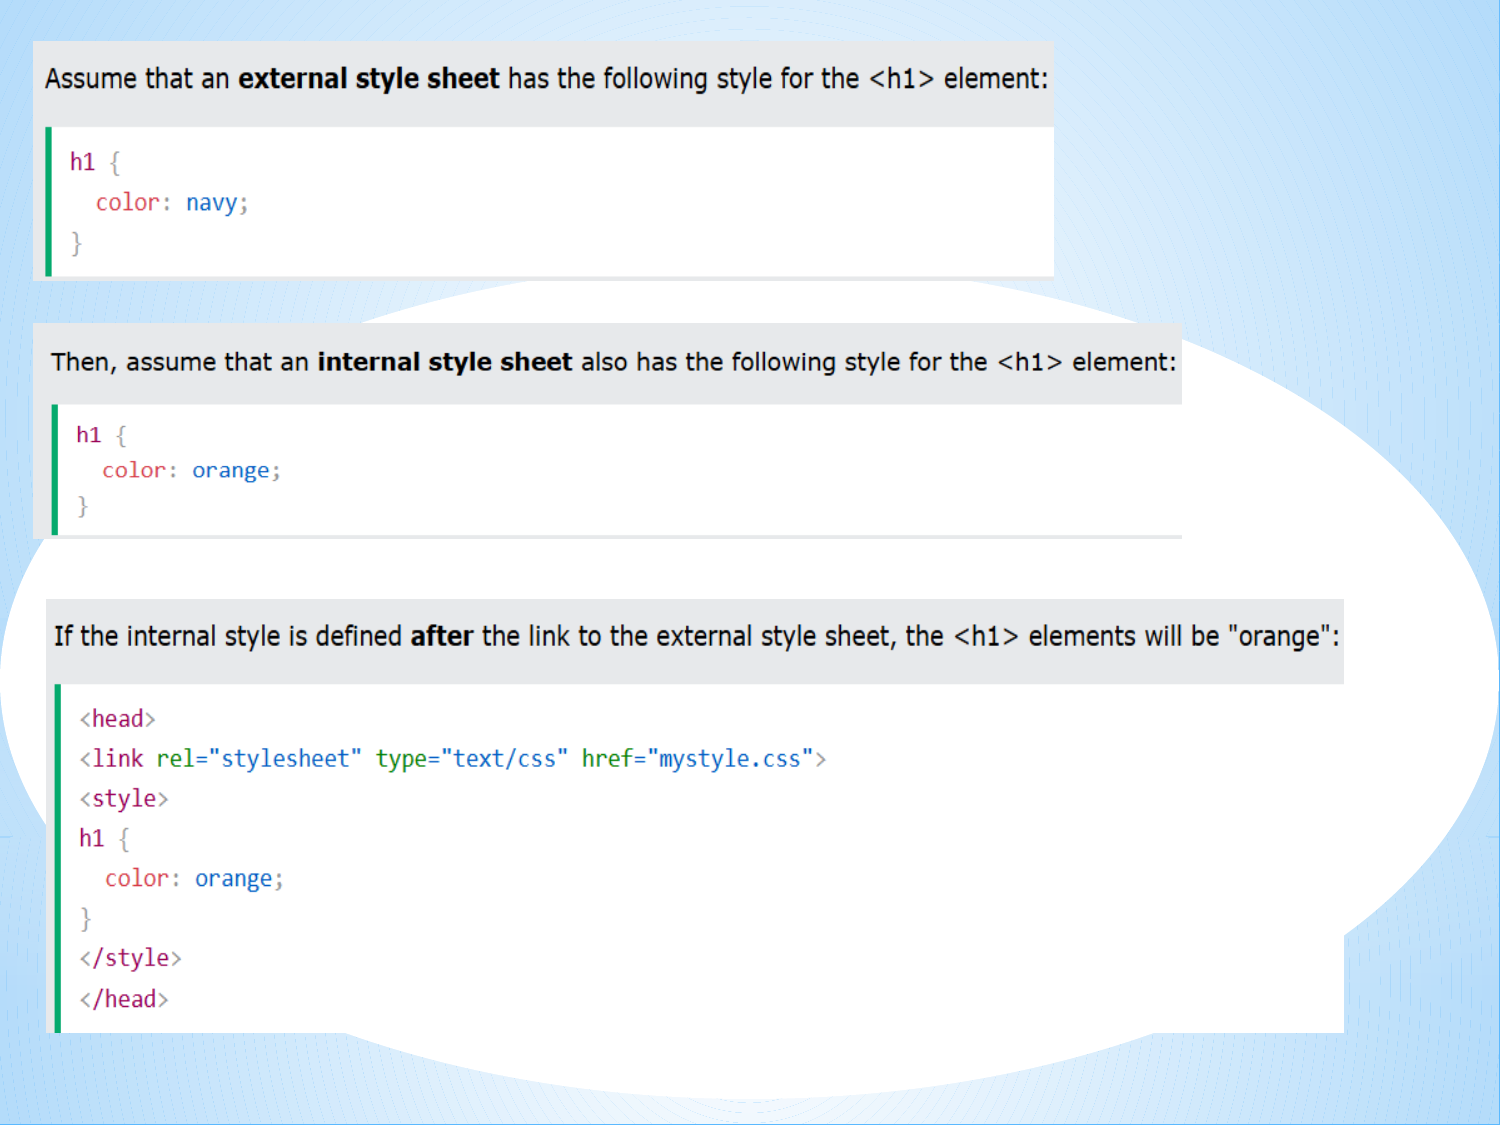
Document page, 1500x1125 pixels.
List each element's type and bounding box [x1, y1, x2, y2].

picture [33, 323, 1182, 540]
picture [46, 598, 1345, 1033]
picture [33, 41, 1054, 281]
